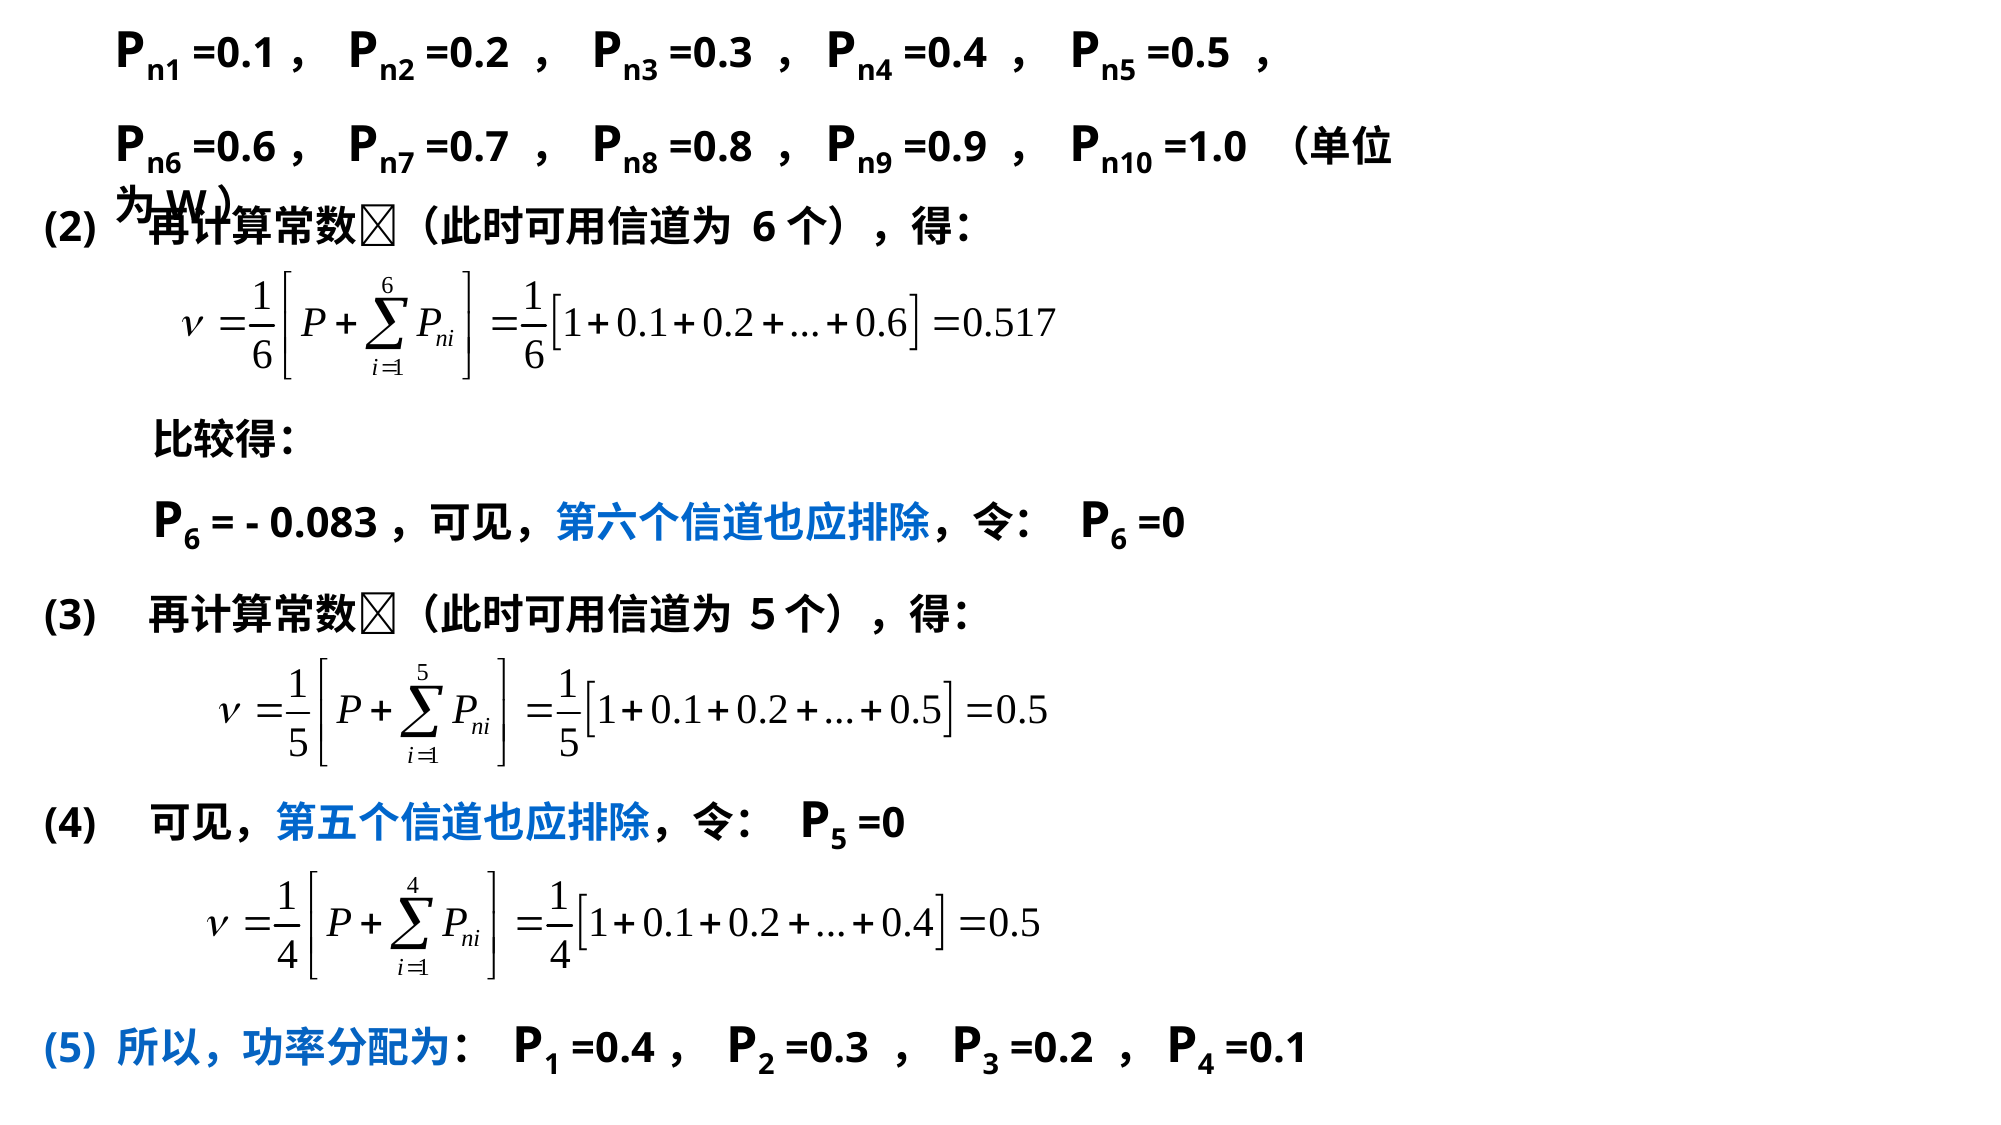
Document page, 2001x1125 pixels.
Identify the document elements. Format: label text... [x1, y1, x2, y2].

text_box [203, 862, 1049, 989]
text_box Pn1 =0.1， Pn2 =0.2 ， Pn3 =0.3 ，Pn4 =0.4 ， Pn5 =0.5 ， Pn6 =0.6， Pn7 =0.7 ， Pn8 =0.8 ，Pn9 =0.9 ， Pn10 =1.0 （单位为W） [99, 17, 1413, 237]
text_box (5) 所以，功率分配为： P1 =0.4， P2 =0.3 ， P3 =0.2 ，P4 =0.1 [29, 1012, 1342, 1089]
text_box (3) 再计算常数（此时可用信道为 ５个），得： [29, 587, 1043, 645]
text_box (4) 可见，第五个信道也应排除，令： P5 =0 [29, 787, 1057, 864]
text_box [215, 649, 1054, 776]
text_box (2) 再计算常数（此时可用信道为 6个），得： [29, 199, 973, 258]
text_box 比较得： P6 = - 0.083，可见，第六个信道也应排除，令： P6 =0 [137, 412, 1288, 564]
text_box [178, 262, 1066, 389]
